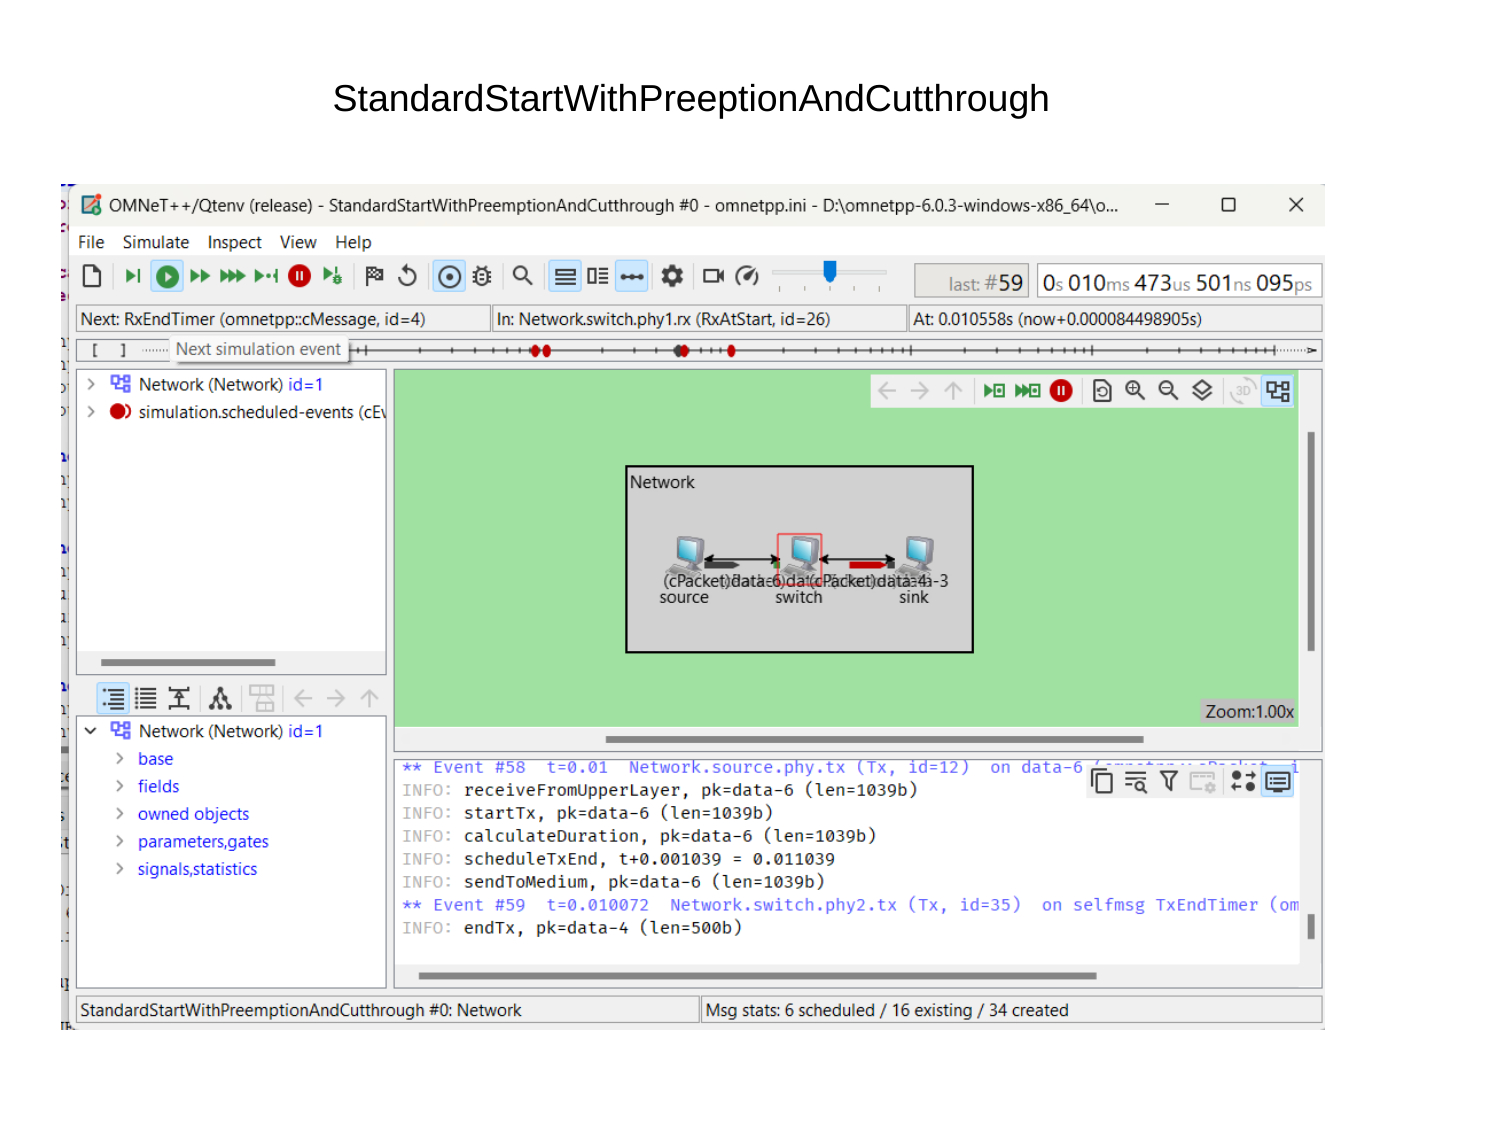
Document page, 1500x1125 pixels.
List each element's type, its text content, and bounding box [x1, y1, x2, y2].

text_box StandardStartWithPreeptionAndCutthrough [317, 66, 1068, 127]
picture [61, 184, 1325, 1030]
